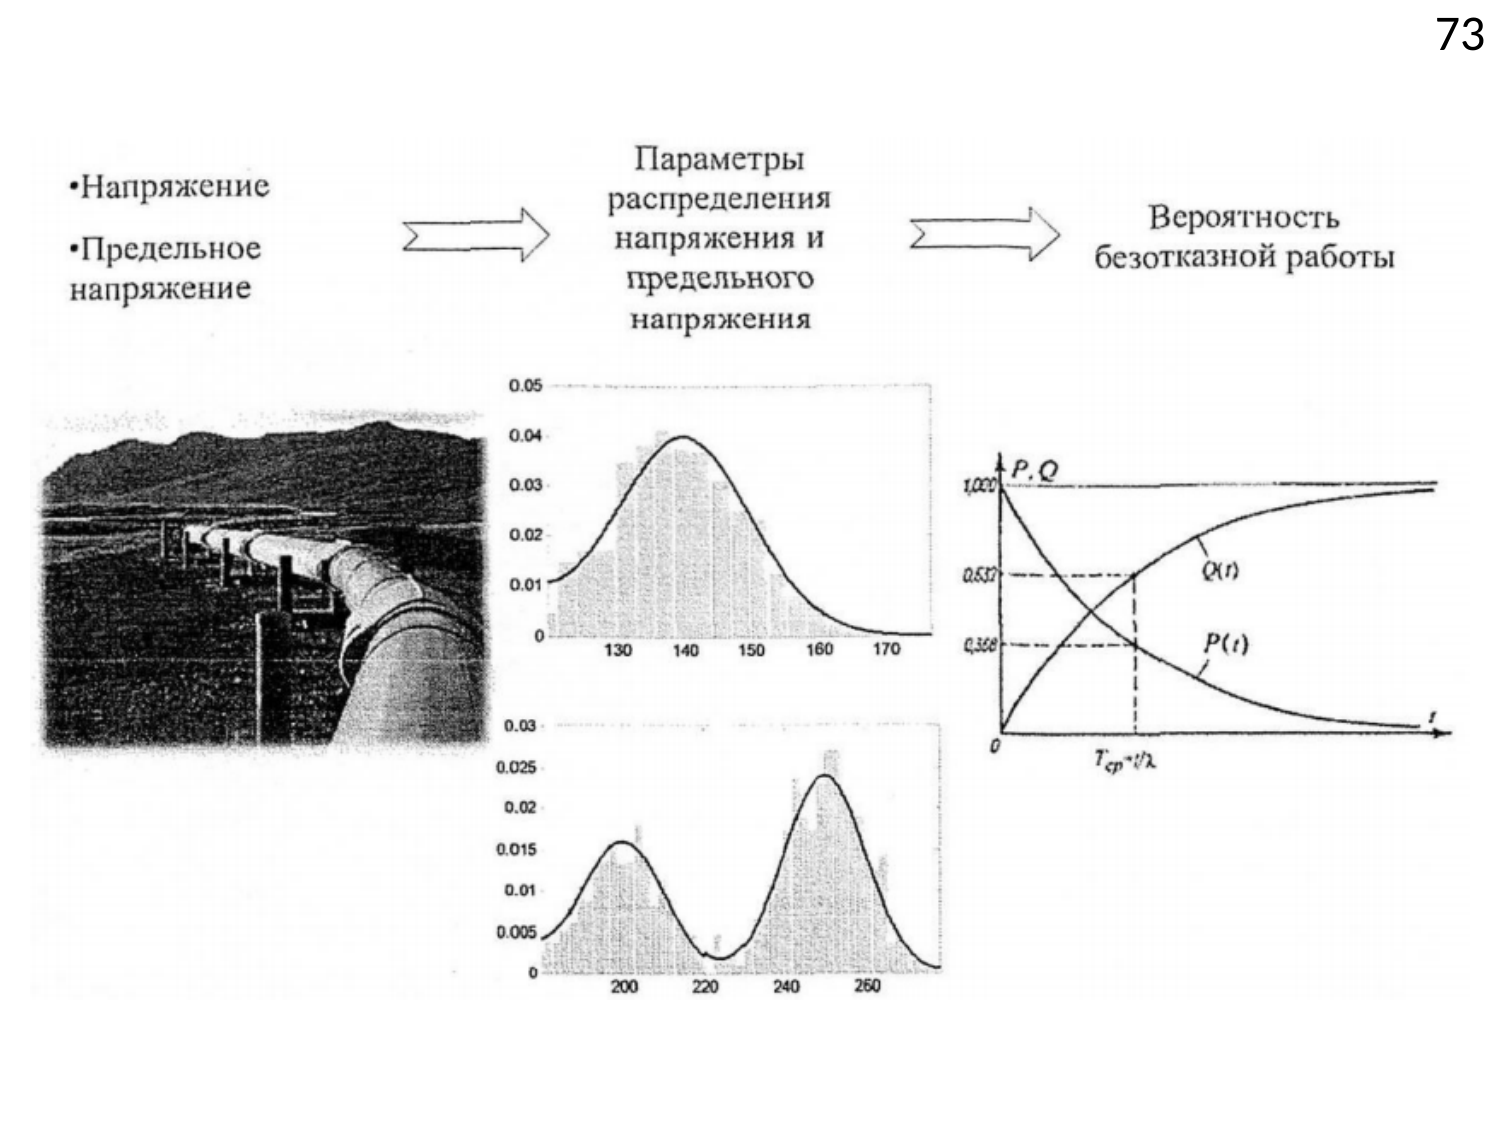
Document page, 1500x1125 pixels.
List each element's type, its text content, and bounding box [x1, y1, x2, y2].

picture [30, 136, 1470, 1000]
text_box 73 [1149, 0, 1500, 60]
